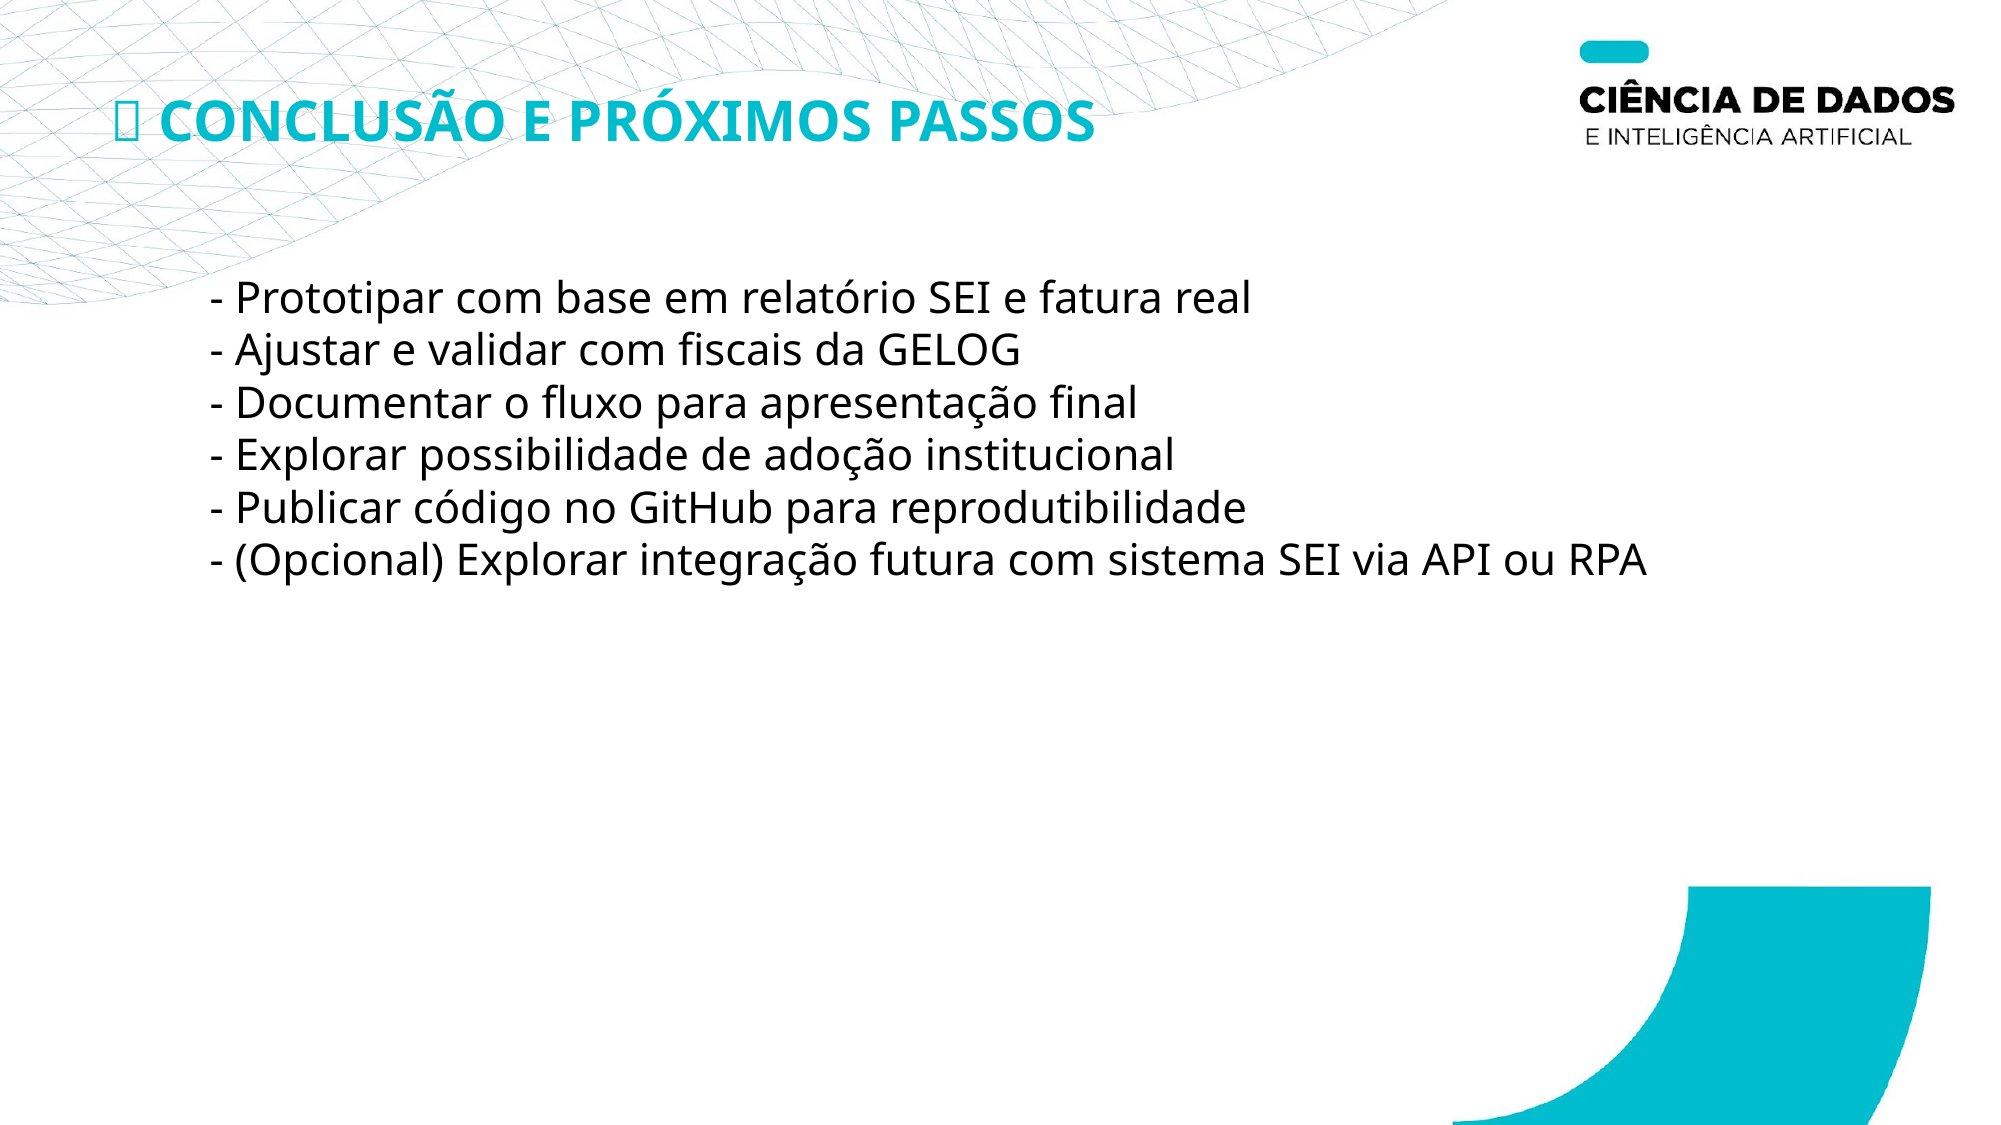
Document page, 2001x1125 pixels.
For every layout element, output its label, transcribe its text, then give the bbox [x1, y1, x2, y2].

text_box - Prototipar com base em relatório SEI e fatura real - Ajustar e validar com fiscais da GELOG - Documentar o fluxo para apresentação final - Explorar possibilidade de adoção institucional - Publicar código no GitHub para reprodutibilidade - (Opcional) Explorar integração futura com sistema SEI via API ou RPA [119, 254, 1928, 705]
picture [0, 0, 2001, 1125]
title ✅ CONCLUSÃO E PRÓXIMOS PASSOS [95, 70, 1349, 188]
